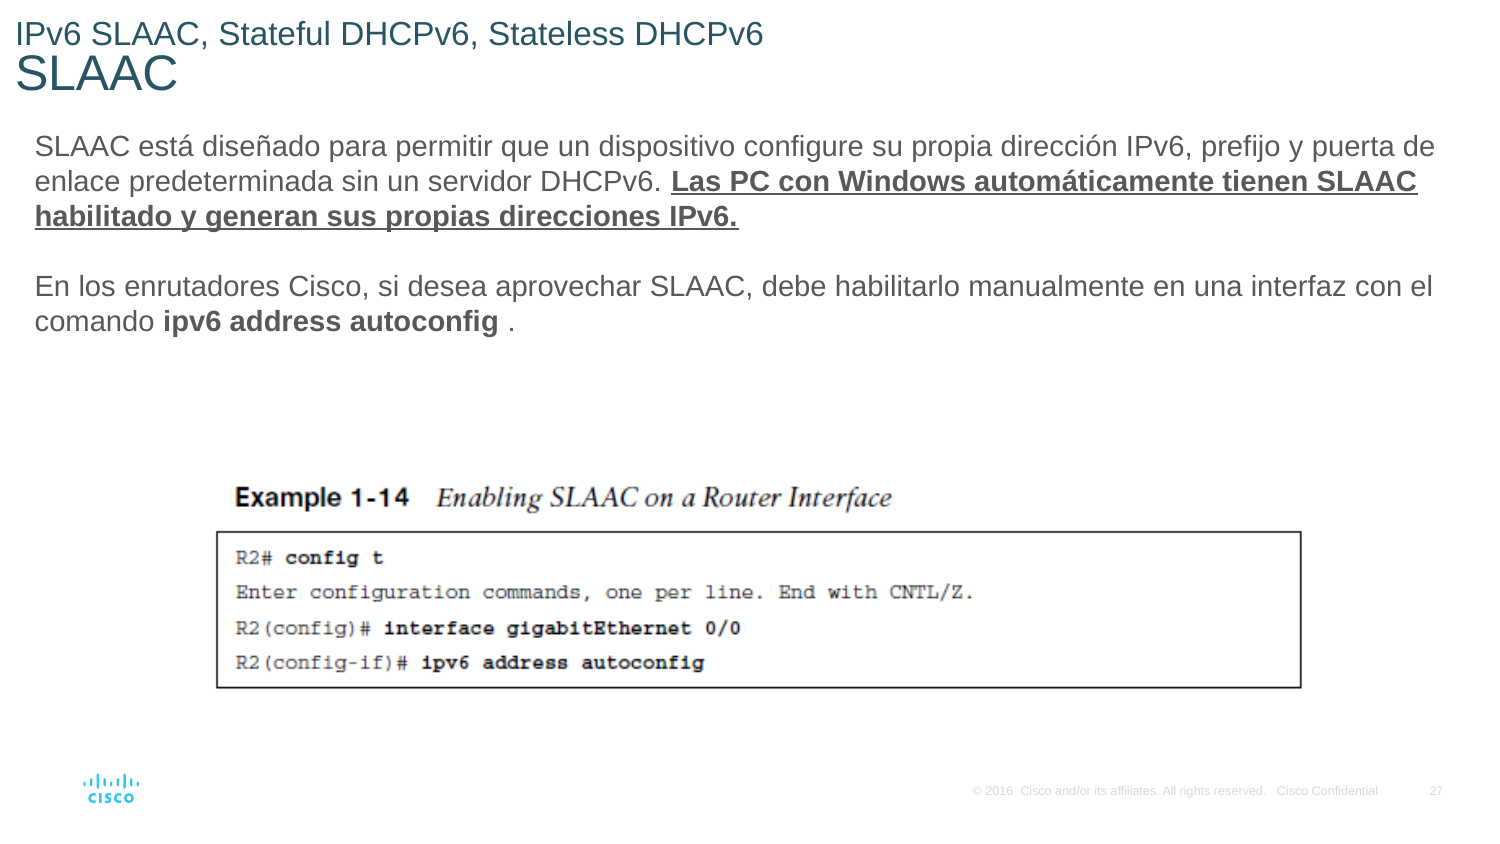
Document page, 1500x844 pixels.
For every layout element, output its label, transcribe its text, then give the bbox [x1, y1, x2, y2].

text_box SLAAC está diseñado para permitir que un dispositivo configure su propia dirección IPv6, prefijo y puerta de enlace predeterminada sin un servidor DHCPv6. Las PC con Windows automáticamente tienen SLAAC habilitado y generan sus propias direcciones IPv6. En los enrutadores Cisco, si desea aprovechar SLAAC, debe habilitarlo manualmente en una interfaz con el comando ipv6 address autoconfig . [19, 120, 1470, 345]
title IPv6 SLAAC, Stateful DHCPv6, Stateless DHCPv6 SLAAC [0, 0, 1045, 121]
picture [209, 479, 1316, 697]
